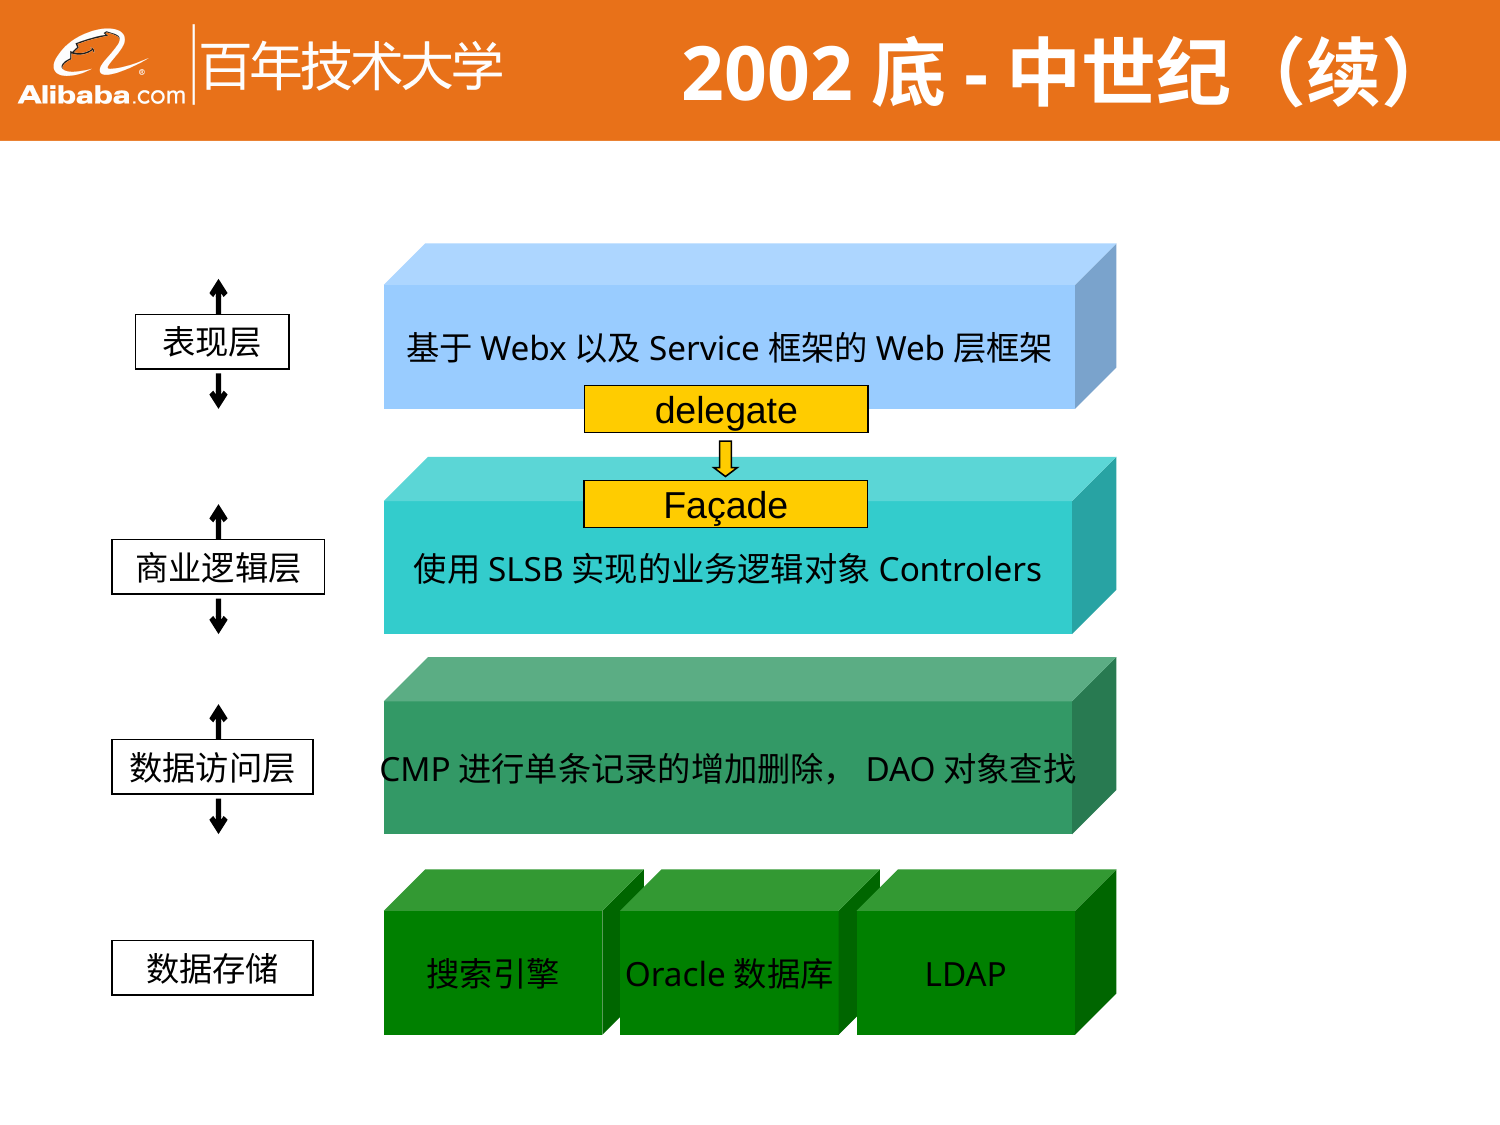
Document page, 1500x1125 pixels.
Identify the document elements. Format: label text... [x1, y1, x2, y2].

text_box 表现层 [135, 314, 290, 369]
text_box [211, 278, 226, 315]
text_box 使用SLSB实现的业务逻辑对象Controlers [383, 456, 1117, 635]
text_box Oracle数据库 [620, 869, 880, 1035]
text_box 商业逻辑层 [112, 539, 325, 595]
text_box Façade [583, 480, 868, 528]
title 2002底-中世纪（续） [503, 0, 1473, 141]
text_box [211, 504, 226, 540]
text_box 数据存储 [112, 940, 313, 996]
text_box [211, 798, 226, 835]
text_box LDAP [856, 869, 1117, 1035]
text_box [211, 373, 226, 409]
text_box 基于Webx以及Service框架的Web层框架 [383, 243, 1117, 409]
text_box 数据访问层 [112, 739, 313, 795]
text_box 搜索引擎 [383, 869, 644, 1035]
text_box delegate [584, 385, 869, 433]
text_box CMP进行单条记录的增加删除，DAO对象查找 [383, 657, 1117, 835]
text_box [713, 441, 738, 477]
text_box [211, 704, 226, 740]
picture [16, 23, 503, 106]
text_box [211, 598, 226, 635]
